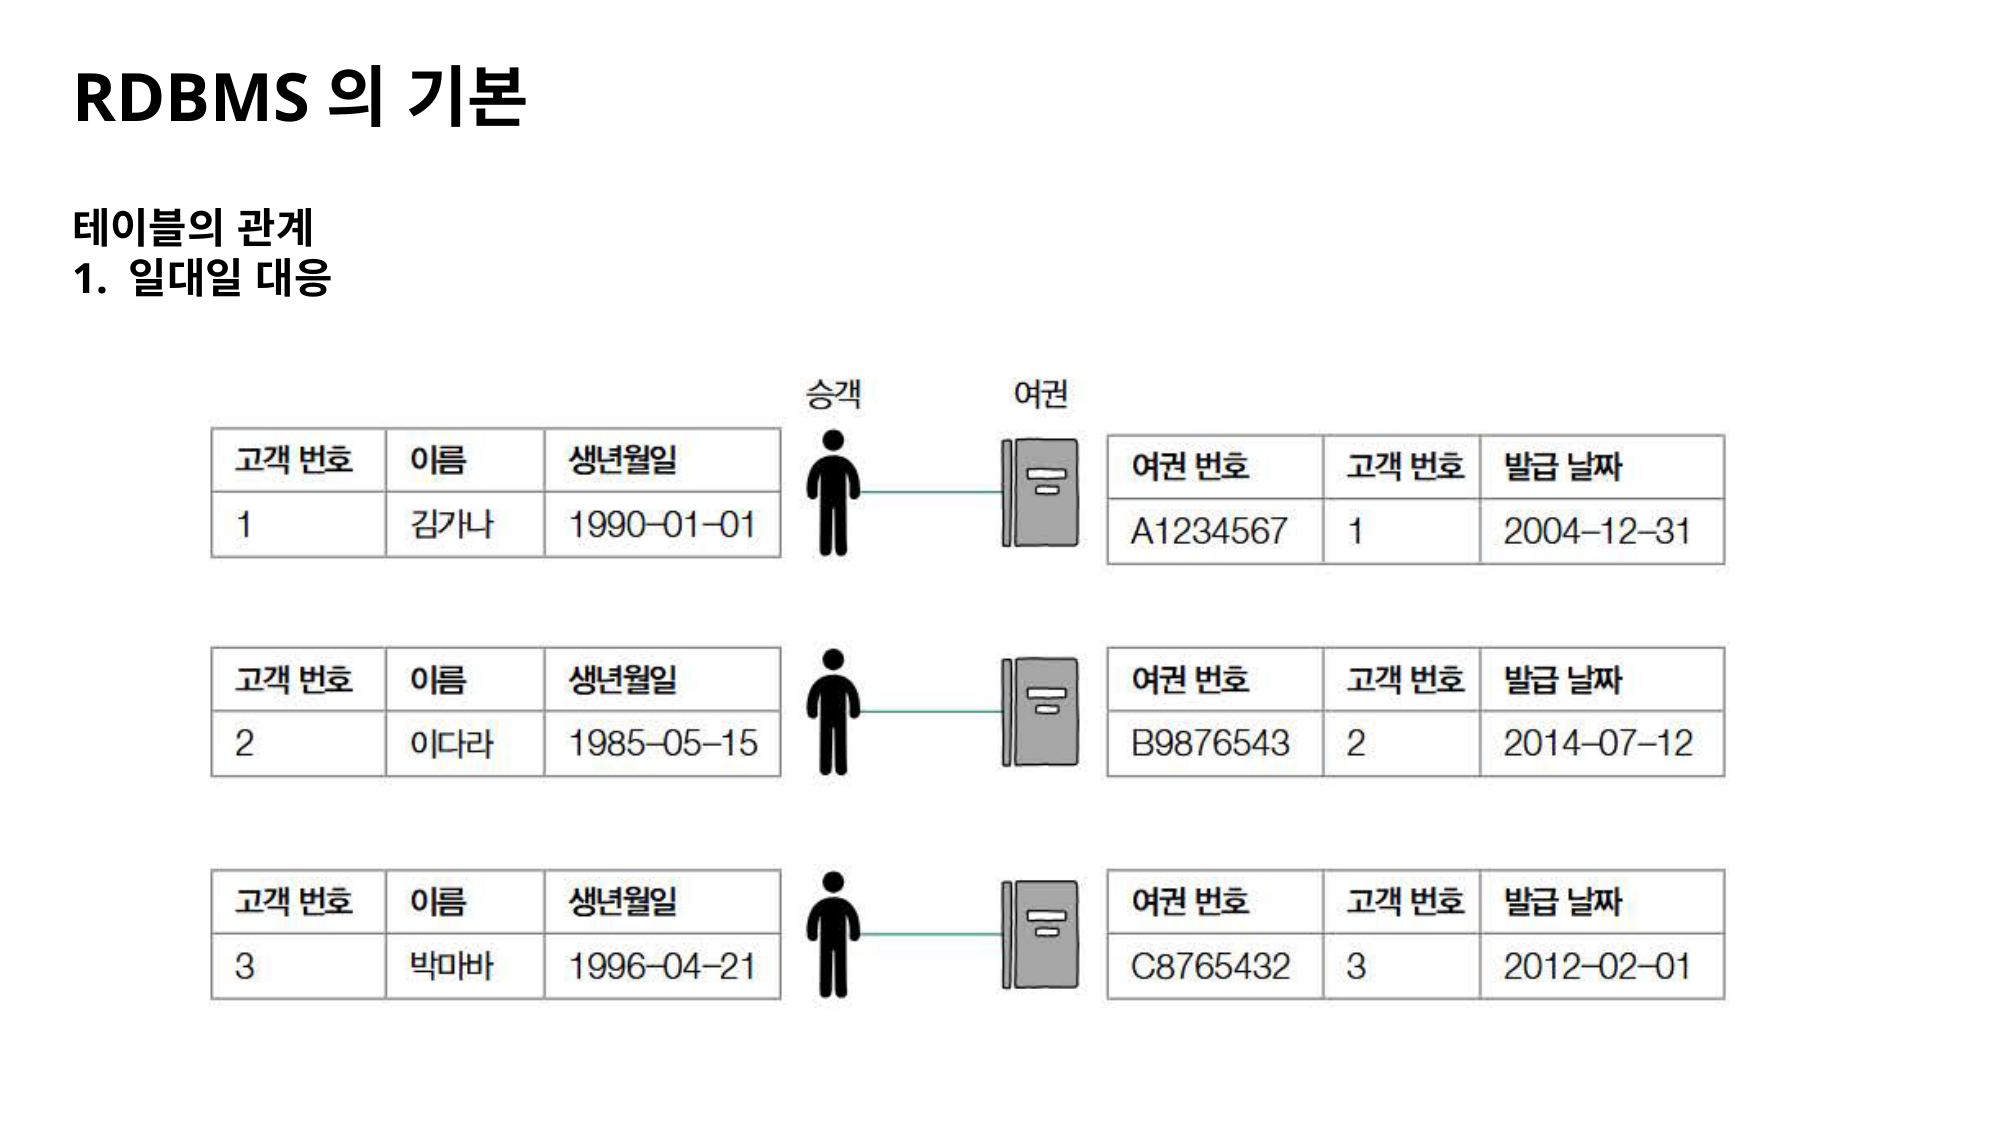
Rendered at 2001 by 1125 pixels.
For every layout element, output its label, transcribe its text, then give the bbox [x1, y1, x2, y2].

text_box RDBMS의 기본 [57, 47, 1097, 143]
picture [183, 360, 1778, 1033]
text_box 테이블의 관계 1. 일대일 대응 [57, 194, 1818, 309]
